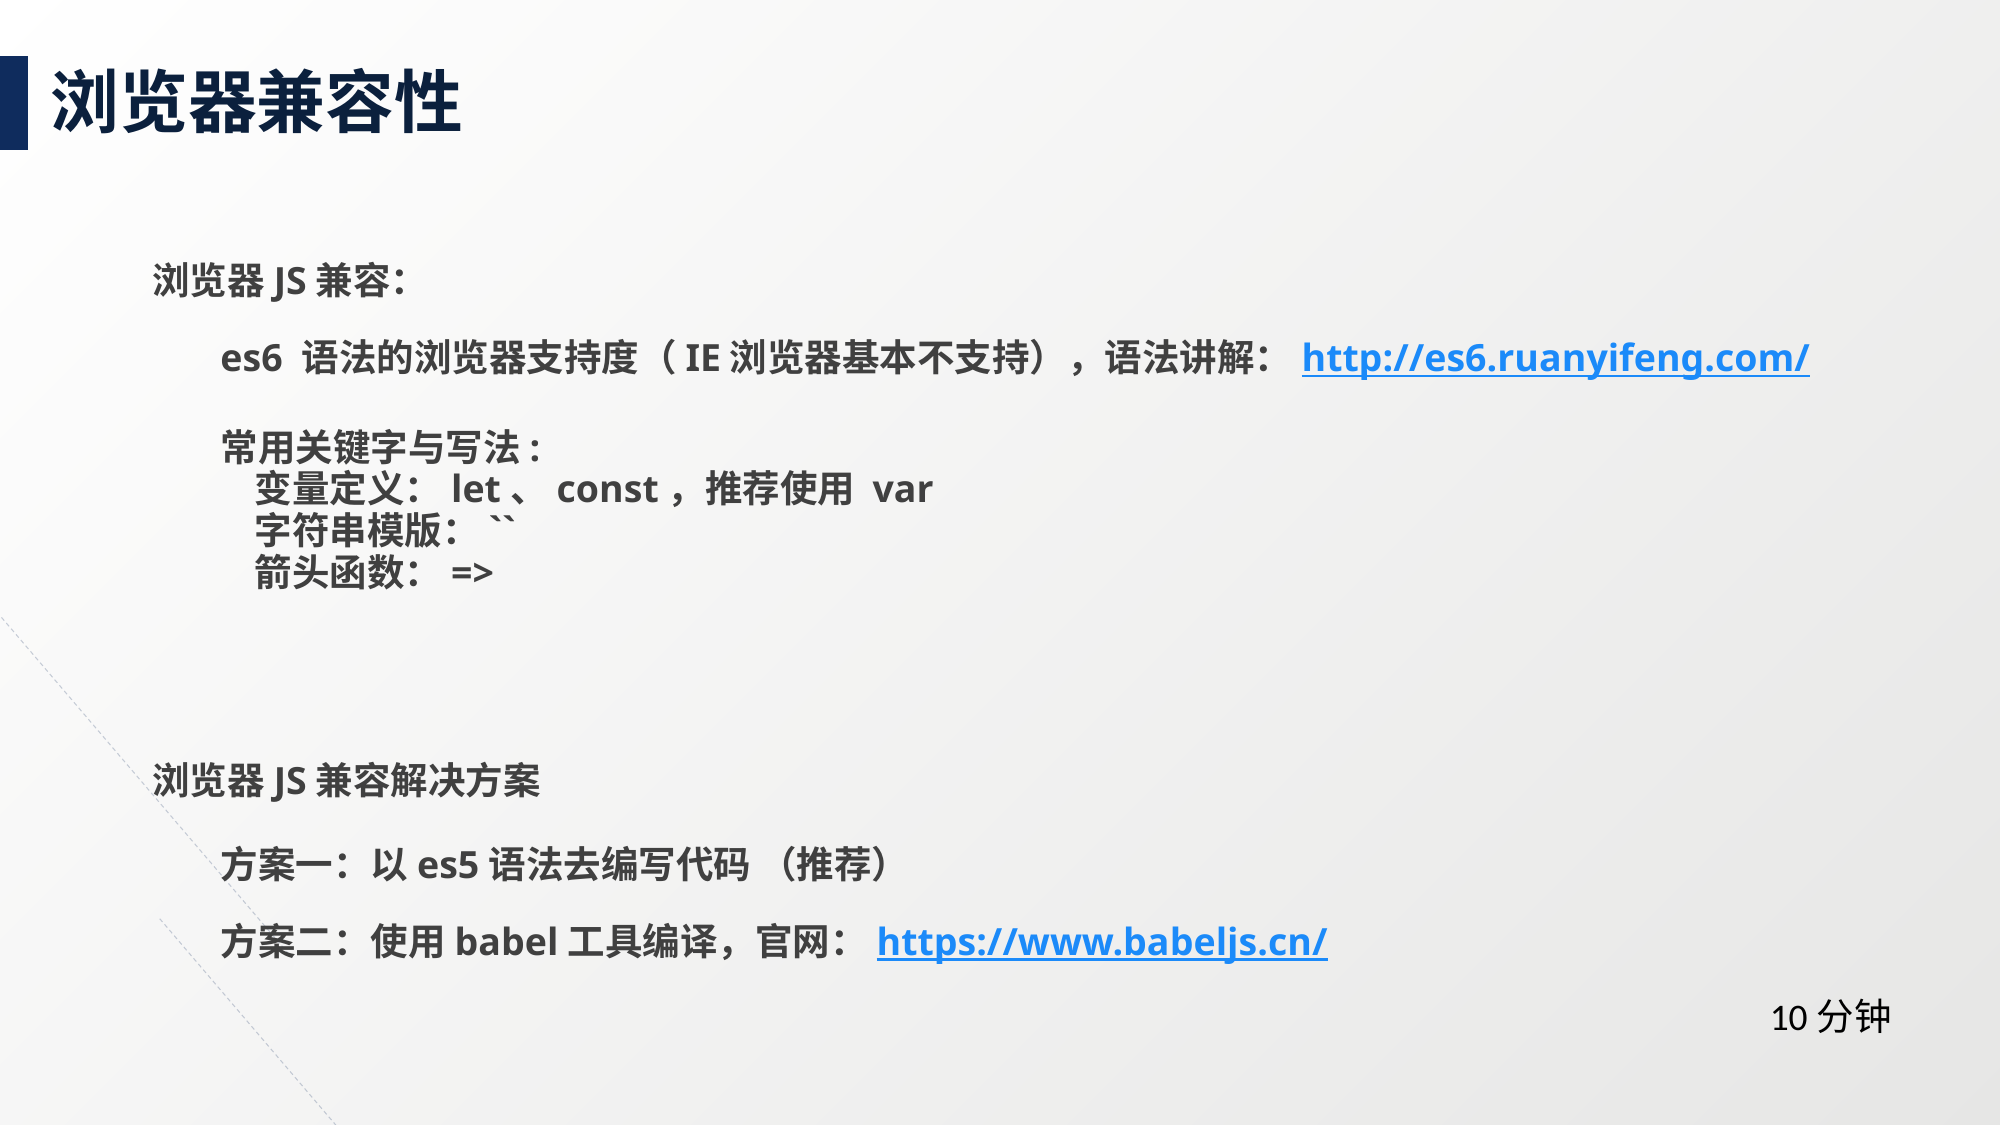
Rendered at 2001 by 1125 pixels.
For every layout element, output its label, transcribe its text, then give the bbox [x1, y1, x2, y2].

text_box 浏览器JS兼容： es6 语法的浏览器支持度（IE浏览器基本不支持），语法讲解：http://es6.ruanyifeng.com/ 常用关键字与写法: 变量定义：let、const，推荐使用 var 字符串模版：`` 箭头函数：=> 浏览器JS兼容解决方案 方案一：以es5语法去编写代码 （推荐） 方案二：使用babel工具编译，官网：https://www.babeljs.cn/ [137, 252, 1863, 977]
title 浏览器兼容性 [35, 59, 1761, 150]
text_box 10分钟 [1754, 985, 1907, 1046]
